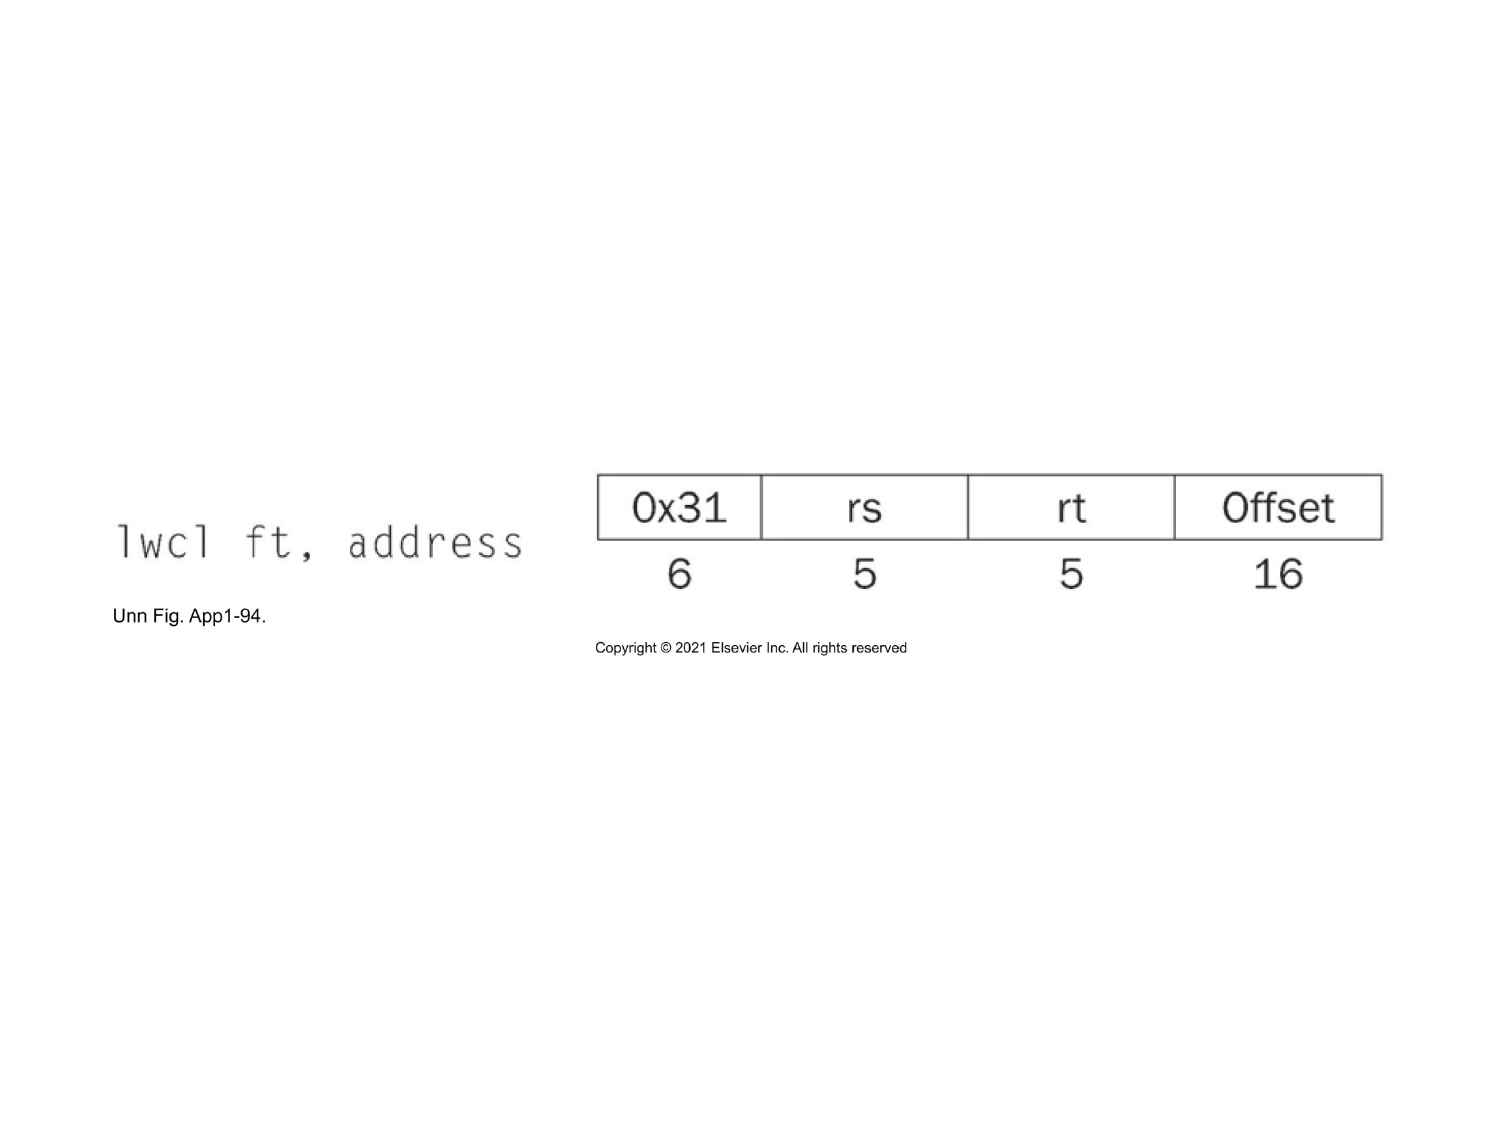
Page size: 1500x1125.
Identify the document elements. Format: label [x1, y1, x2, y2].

picture [112, 468, 1388, 657]
